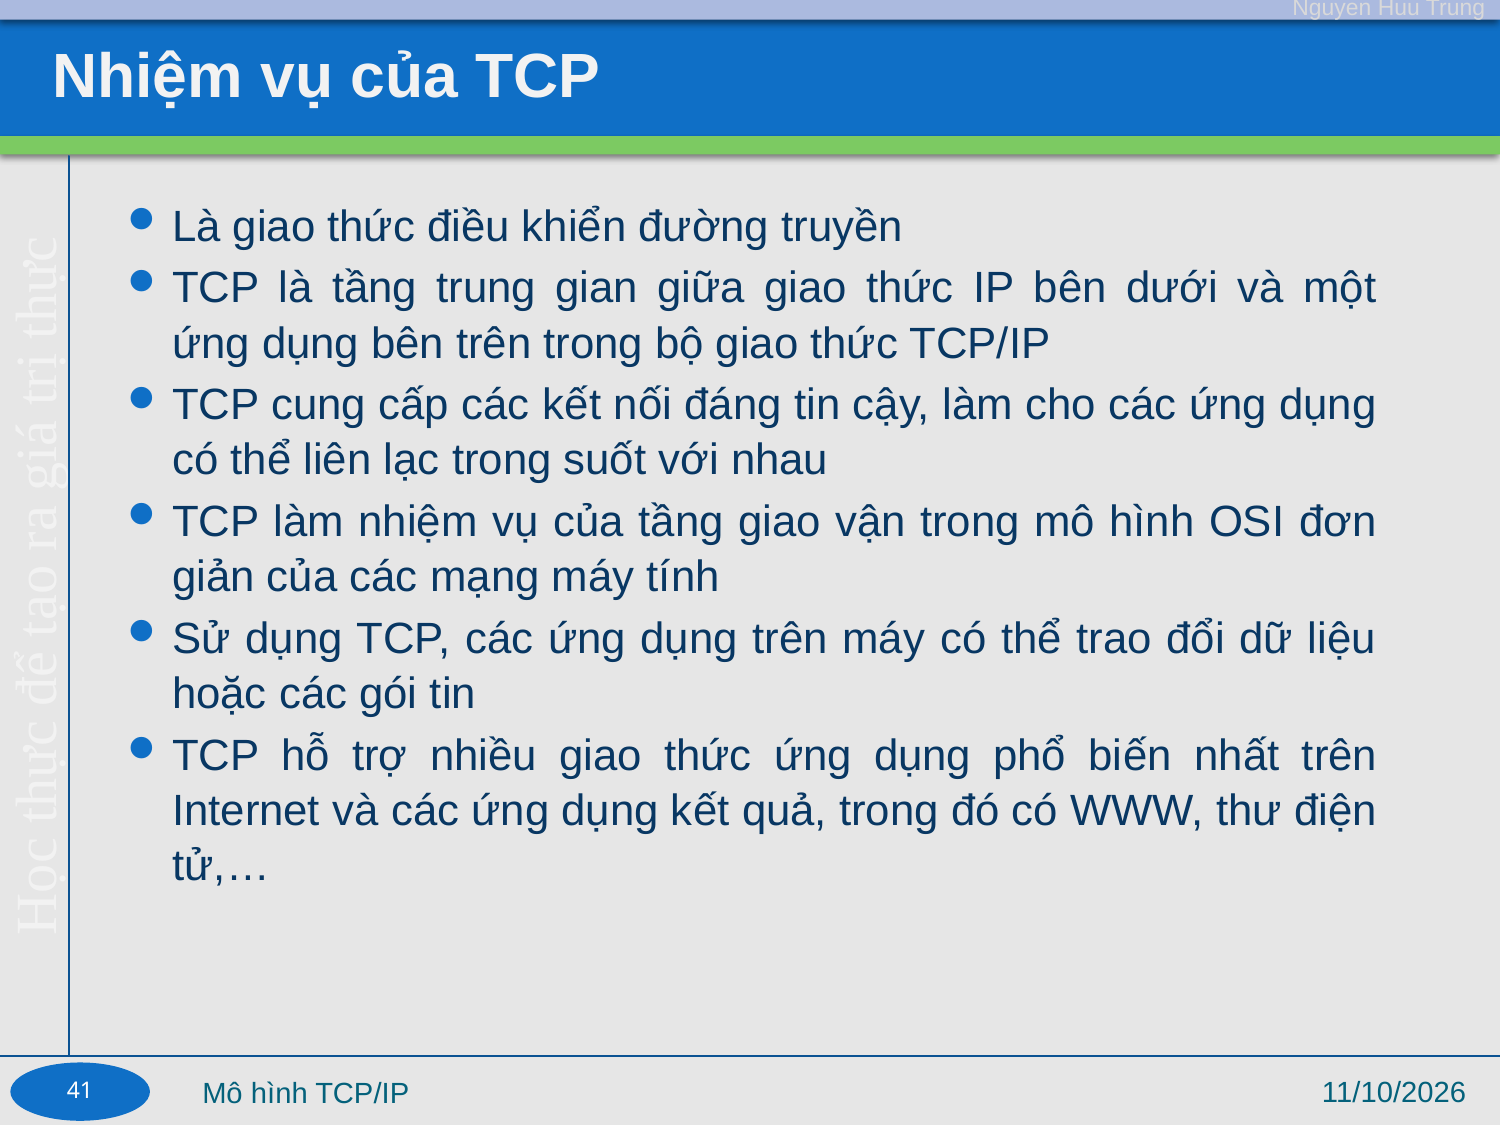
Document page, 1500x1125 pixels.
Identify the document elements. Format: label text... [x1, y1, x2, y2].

list Là giao thức điều khiển đường truyền TCP là tầng trung gian giữa giao thức IP bên dưới và một ứng dụng bên trên trong bộ giao thức TCP/IP TCP cung cấp các kết nối đáng tin cậy, làm cho các ứng dụng có thể liên lạc trong suốt với nhau TCP làm nhiệm vụ của tầng giao vận trong mô hình OSI đơn giản của các mạng máy tính Sử dụng TCP, các ứng dụng trên máy có thể trao đổi dữ liệu hoặc các gói tin TCP hỗ trợ nhiều giao thức ứng dụng phổ biến nhất trên Internet và các ứng dụng kết quả, trong đó có WWW, thư điện tử,… [112, 187, 1393, 938]
title Nhiệm vụ của TCP [37, 24, 1476, 126]
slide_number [1074, 1069, 1482, 1113]
slide_number 41 [10, 1062, 150, 1121]
footer Mô hình TCP/IP [187, 1071, 1025, 1113]
